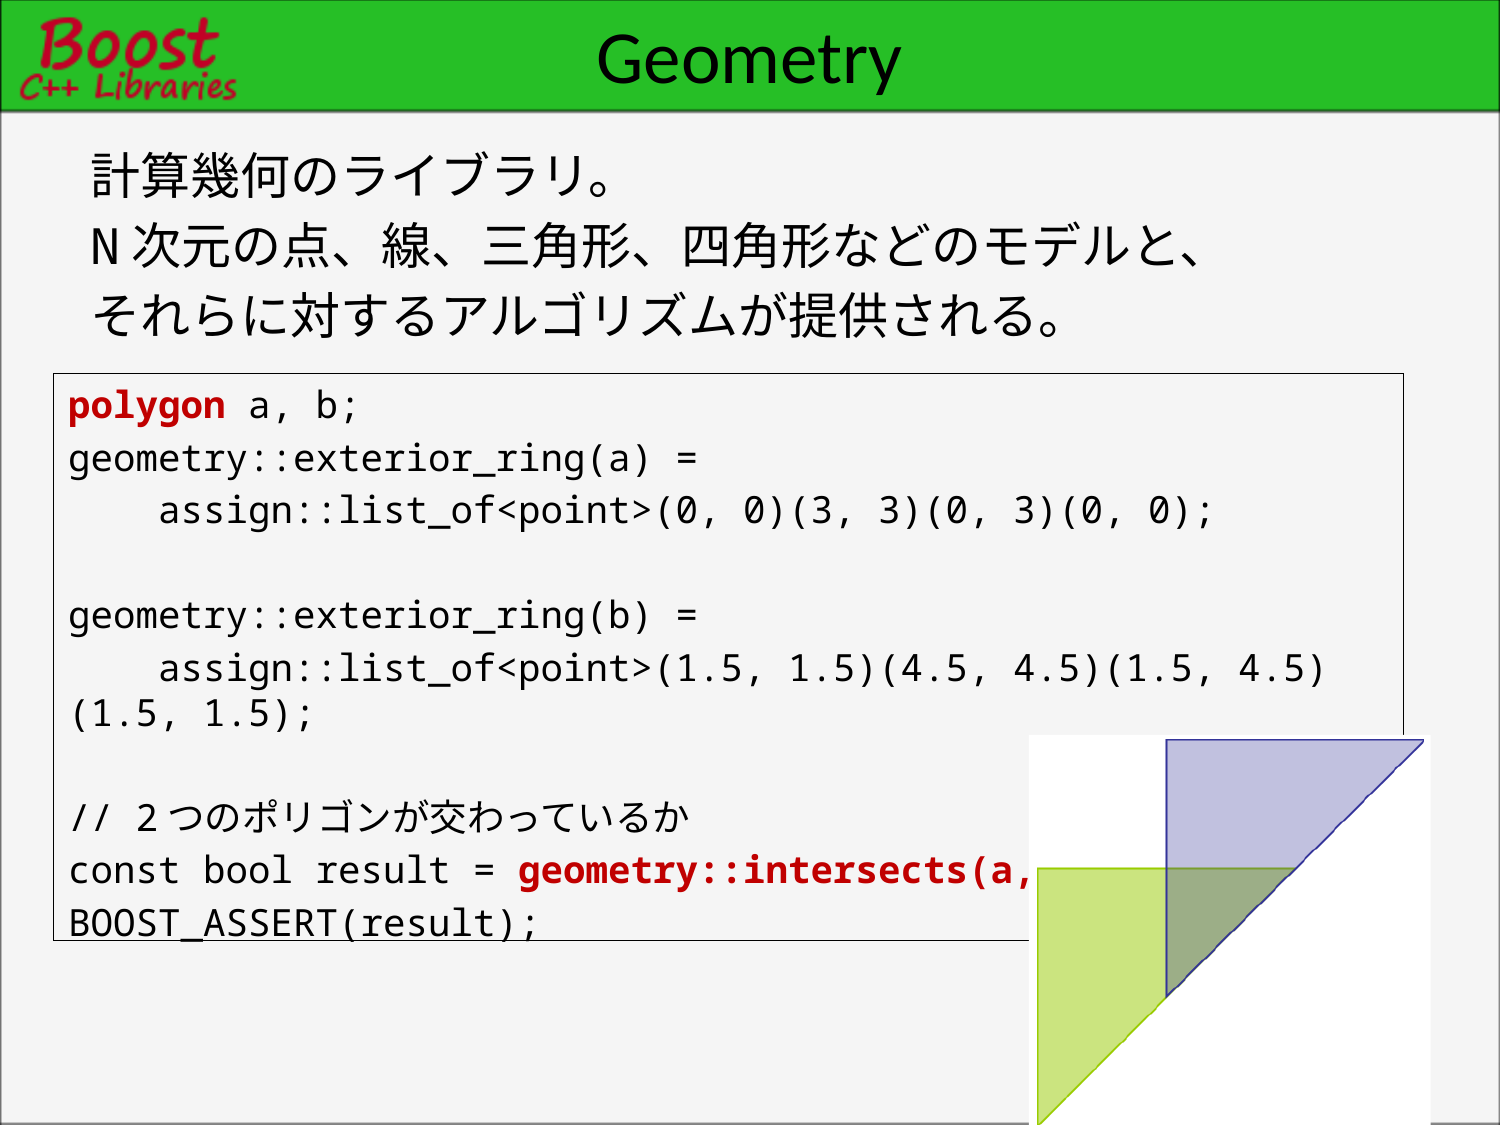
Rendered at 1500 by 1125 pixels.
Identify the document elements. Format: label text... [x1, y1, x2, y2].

title Geometry [75, 0, 1425, 108]
picture [0, 0, 1500, 1125]
text_box 計算幾何のライブラリ。 N次元の点、線、三角形、四角形などのモデルと、 それらに対するアルゴリズムが提供される。 [74, 137, 1425, 374]
text_box [1027, 733, 1433, 1125]
list polygon a, b; geometry::exterior_ring(a) = assign::list_of<point>(0, 0)(3, 3)(0, 3)(0, 0); geometry::exterior_ring(b) = assign::list_of<point>(1.5, 1.5)(4.5, 4.5)(1.5, 4.5)(1.5, 1.5); // 2つのポリゴンが交わっているか const bool result = geometry::intersects(a, b); BOOST_ASSERT(result); [53, 373, 1404, 941]
picture [1037, 739, 1424, 1125]
